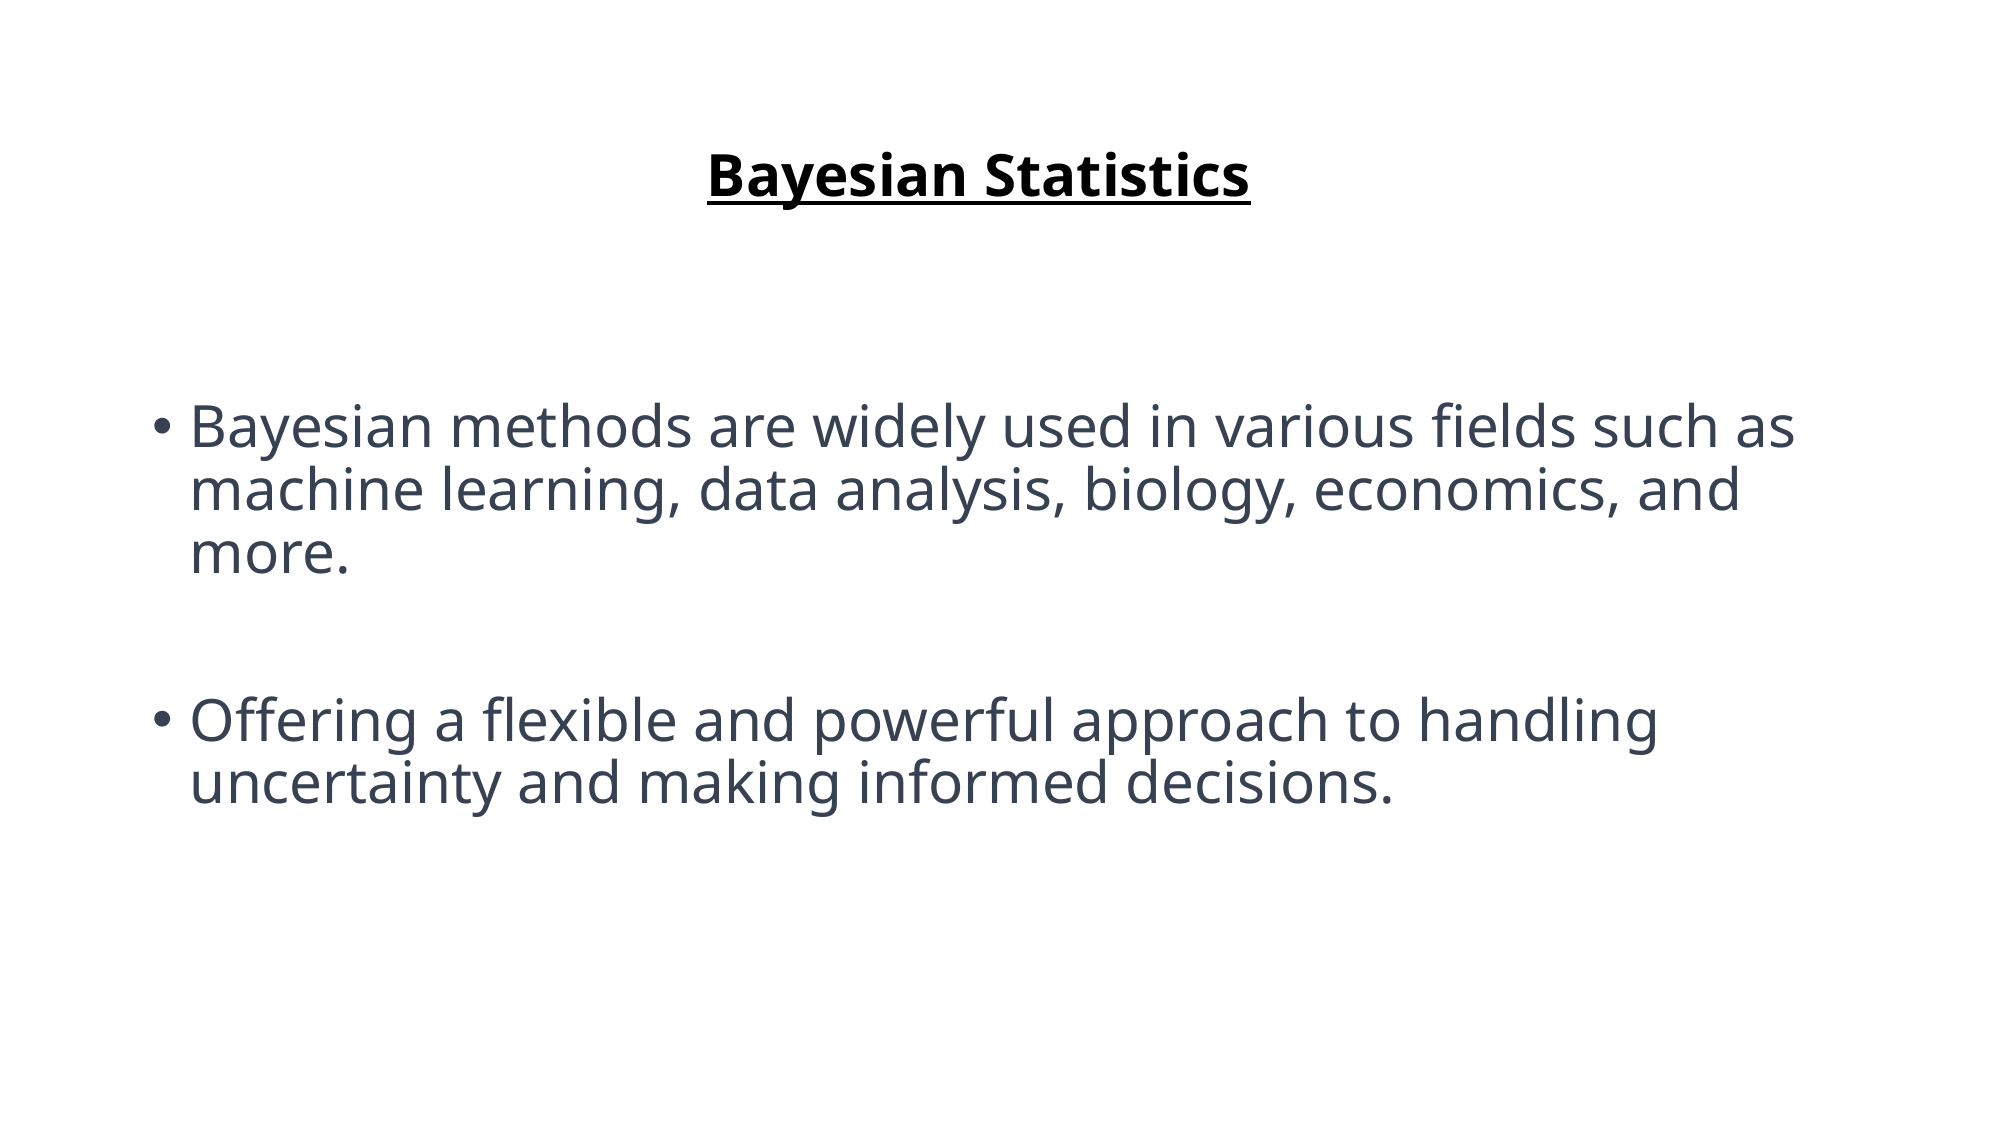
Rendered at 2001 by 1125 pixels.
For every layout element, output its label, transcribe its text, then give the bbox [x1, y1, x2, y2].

list Bayesian methods are widely used in various fields such as machine learning, data analysis, biology, economics, and more. Offering a flexible and powerful approach to handling uncertainty and making informed decisions. [137, 299, 1863, 1014]
title Bayesian Statistics [116, 111, 1842, 244]
